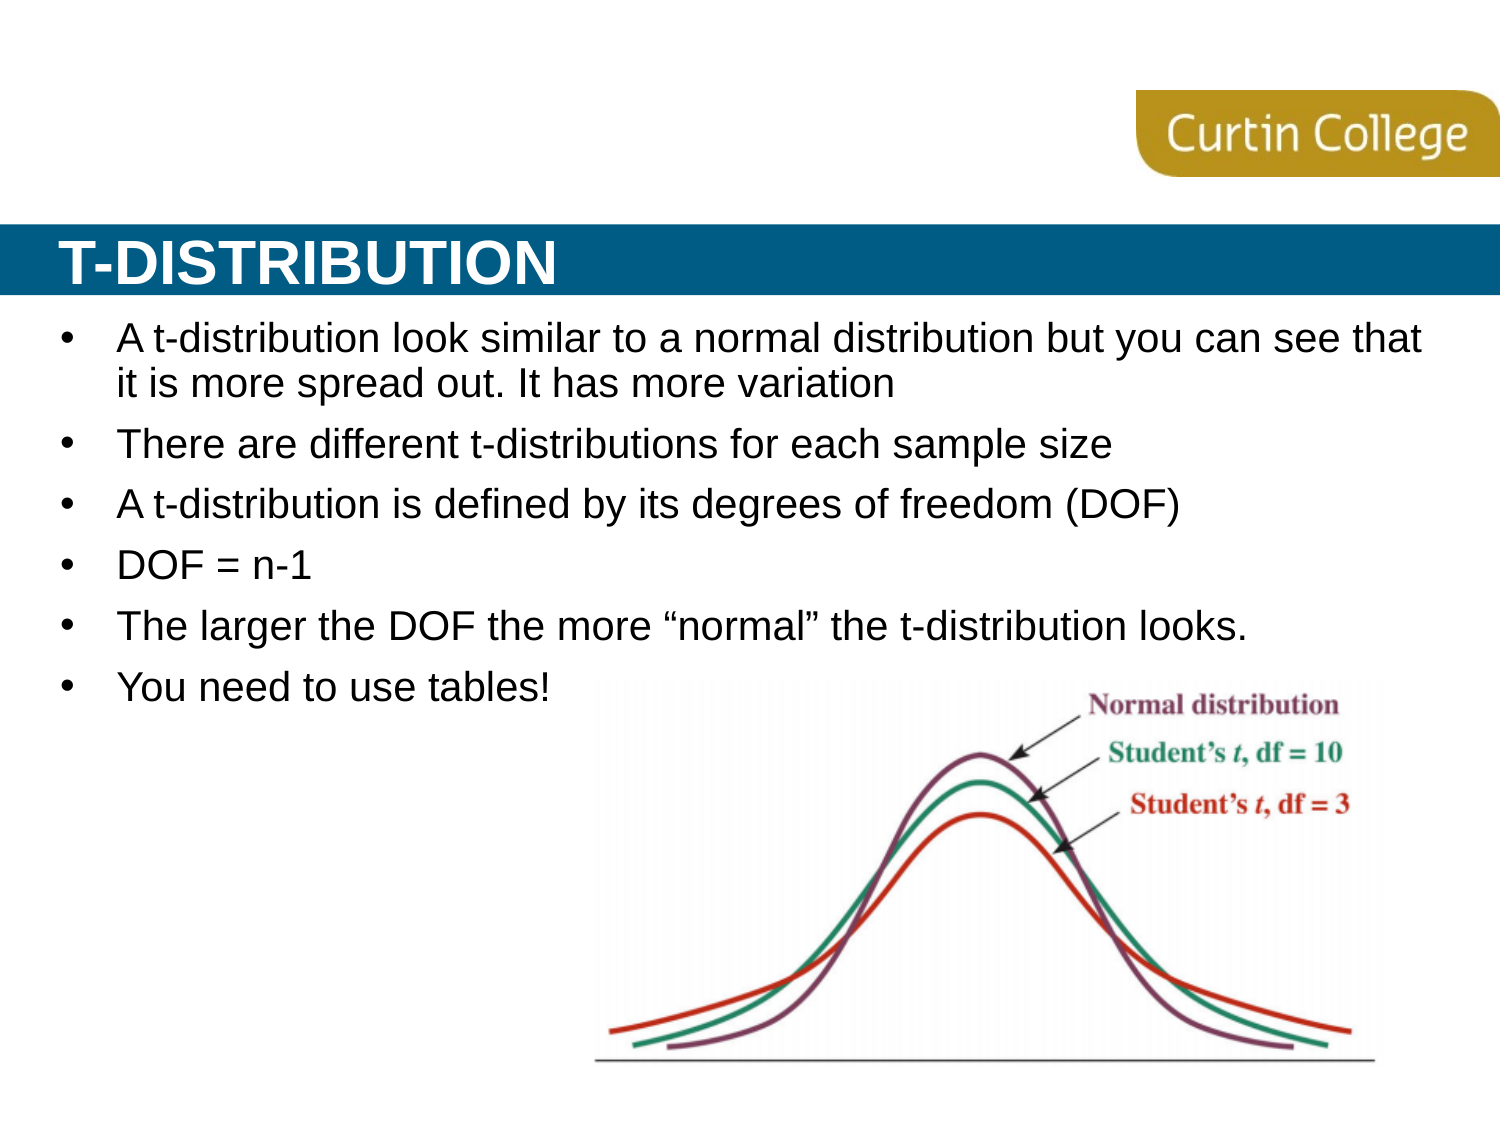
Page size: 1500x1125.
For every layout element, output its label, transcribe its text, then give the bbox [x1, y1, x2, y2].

title T-distribution [0, 224, 1500, 296]
list A t-distribution look similar to a normal distribution but you can see that it is more spread out. It has more variation There are different t-distributions for each sample size A t-distribution is defined by its degrees of freedom (DOF) DOF = n-1 The larger the DOF the more “normal” the t-distribution looks. You need to use tables! [45, 309, 1451, 1016]
picture [1136, 90, 1500, 177]
picture [590, 673, 1405, 1074]
